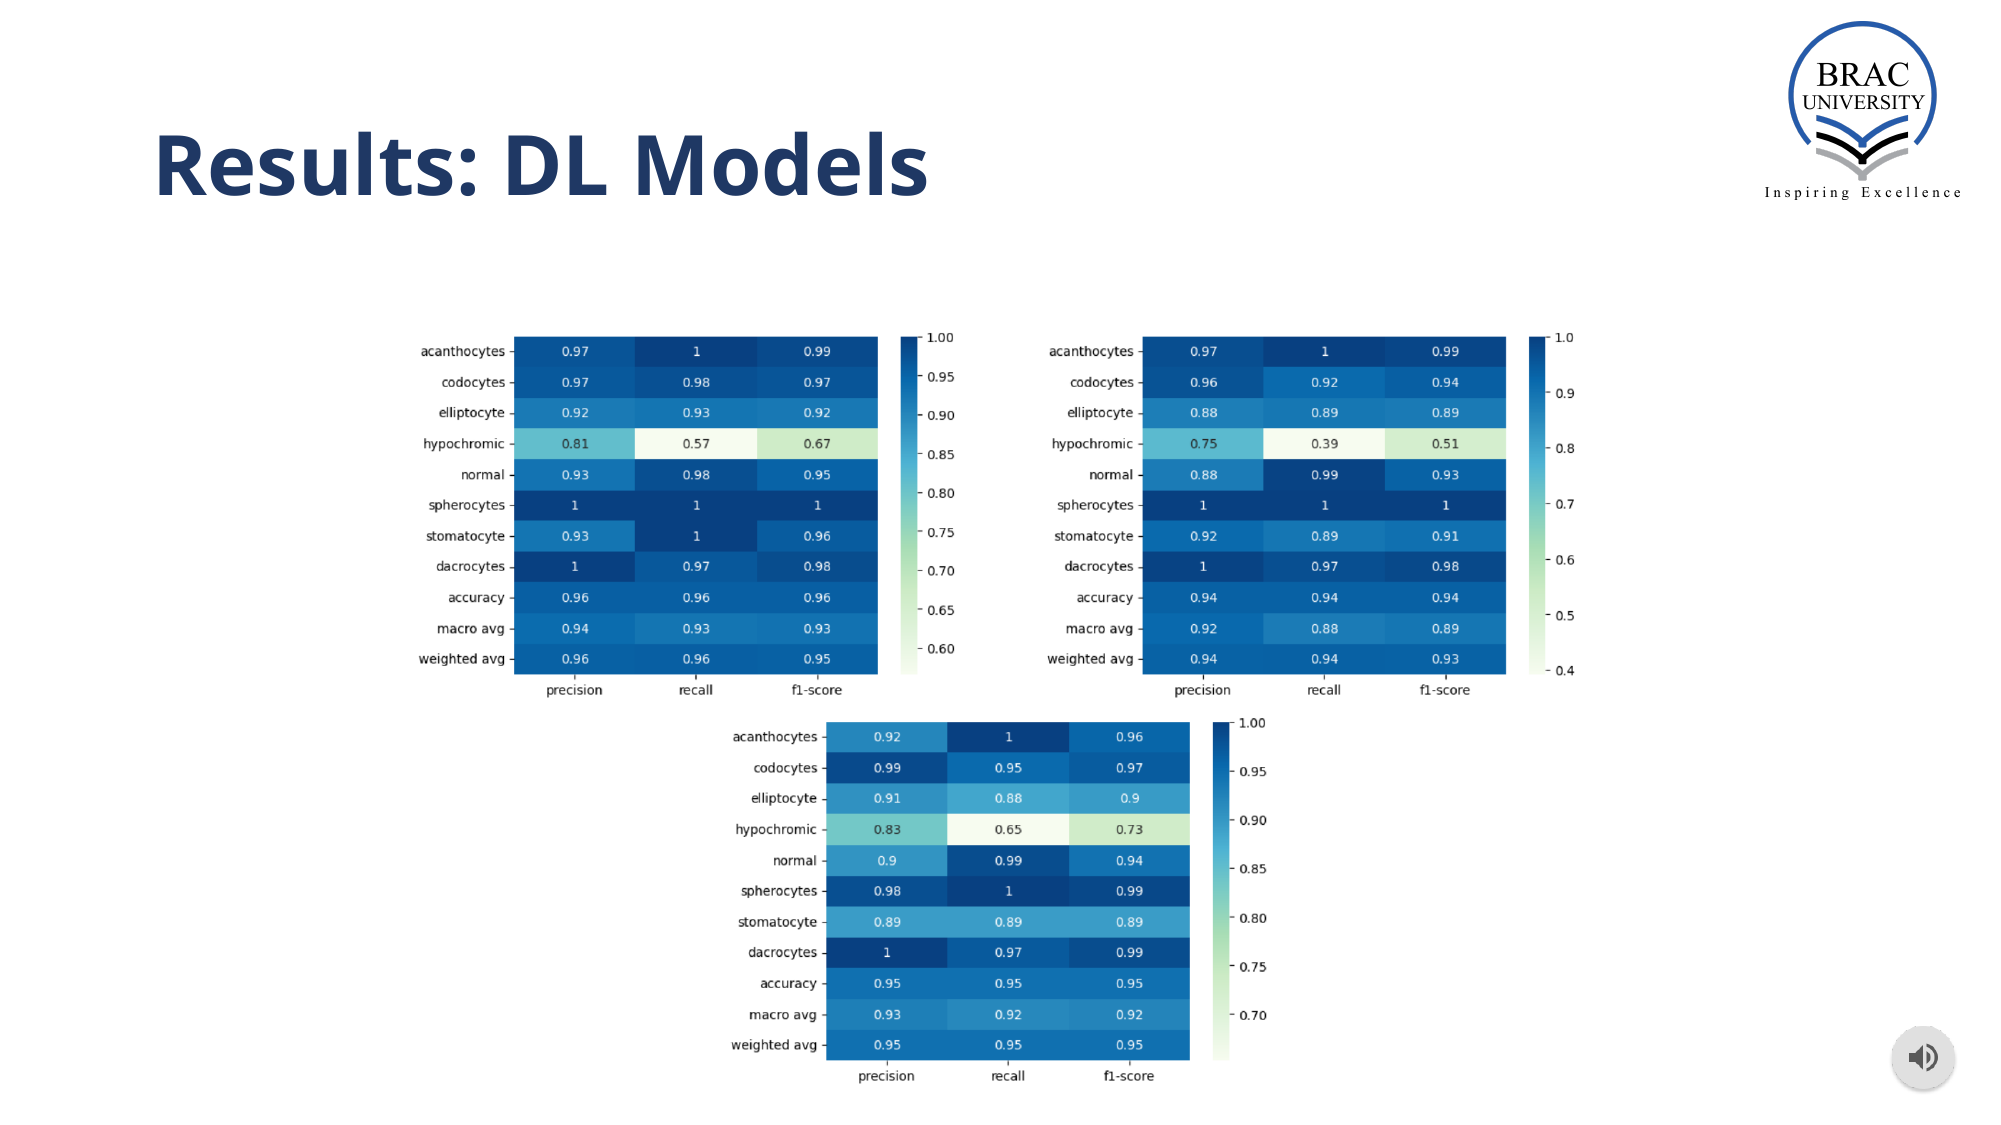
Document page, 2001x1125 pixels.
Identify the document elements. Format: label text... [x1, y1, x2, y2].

picture [365, 304, 1635, 1103]
picture [1765, 21, 1960, 200]
title Results: DL Models [137, 59, 1863, 278]
picture [1885, 1019, 1961, 1095]
